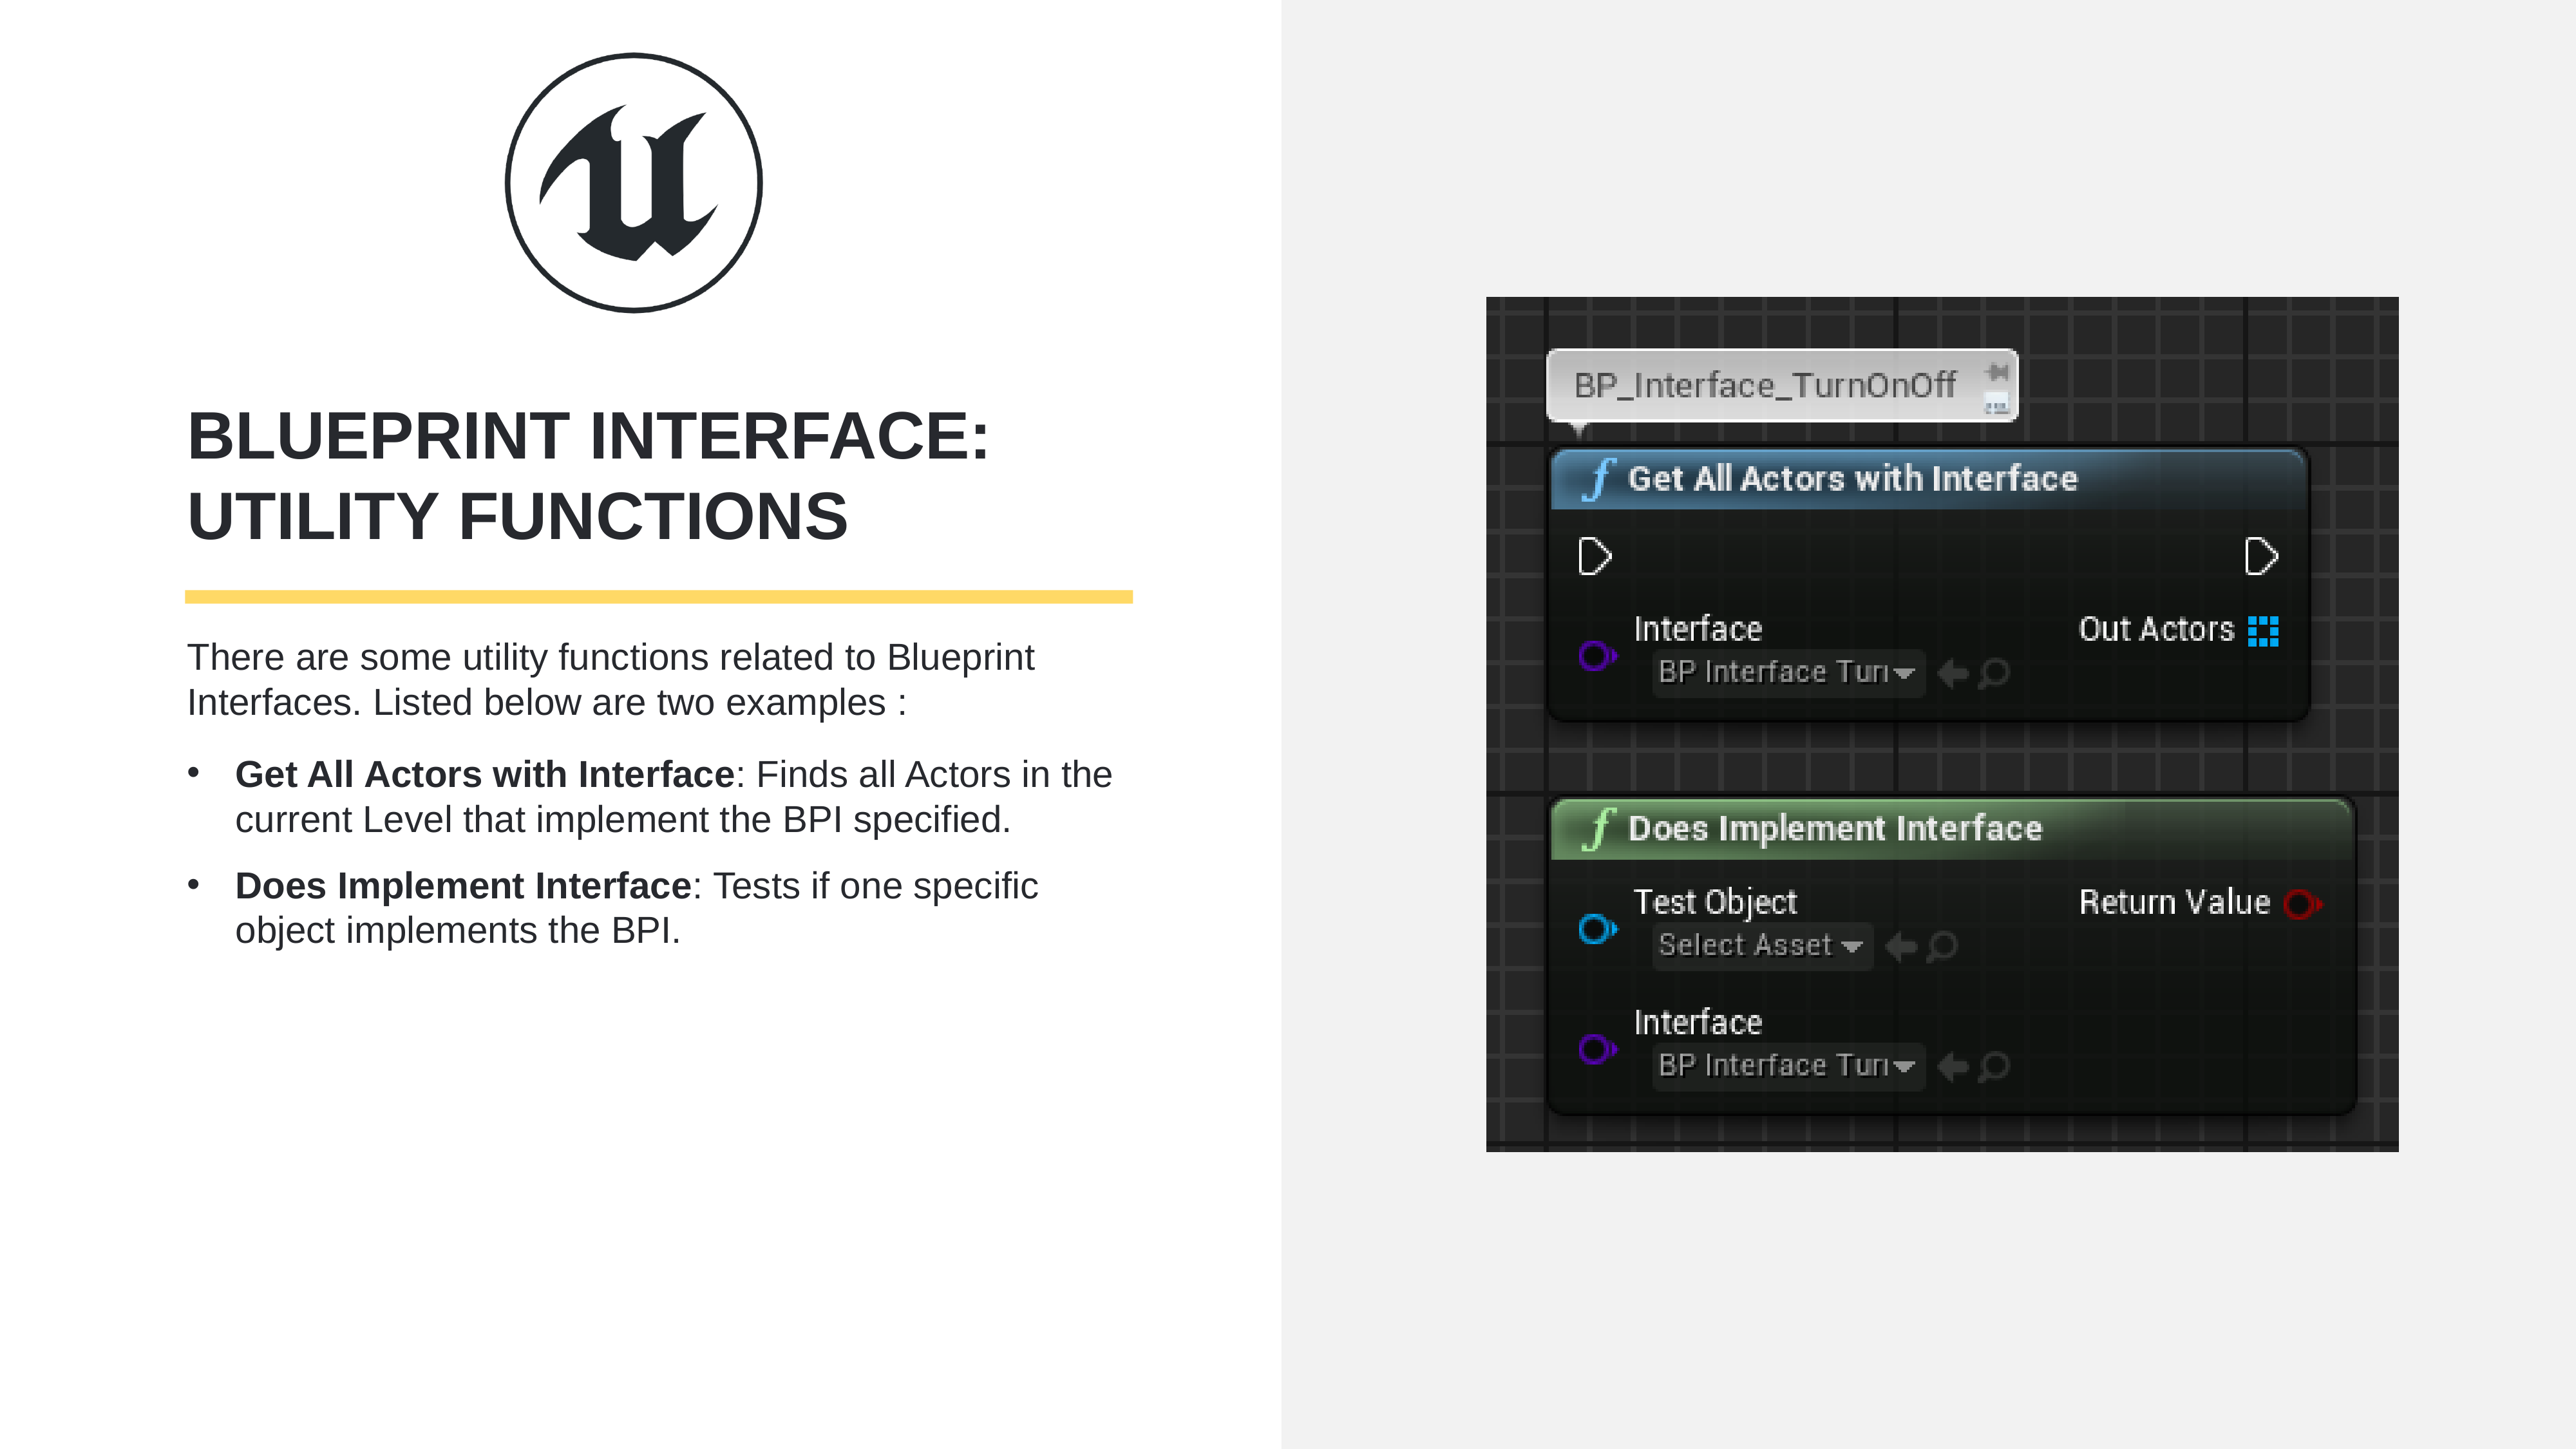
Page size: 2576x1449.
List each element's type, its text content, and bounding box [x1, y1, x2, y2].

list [1486, 297, 2399, 1152]
picture [495, 43, 773, 97]
list There are some utility functions related to Blueprint Interfaces. Listed below are two examples : Get All Actors with Interface: Finds all Actors in the current Level that implement the BPI specified. Does Implement Interface: Tests if one specific object implements the BPI. [177, 628, 1133, 1437]
title Blueprint interface: utility functions [177, 97, 1133, 558]
